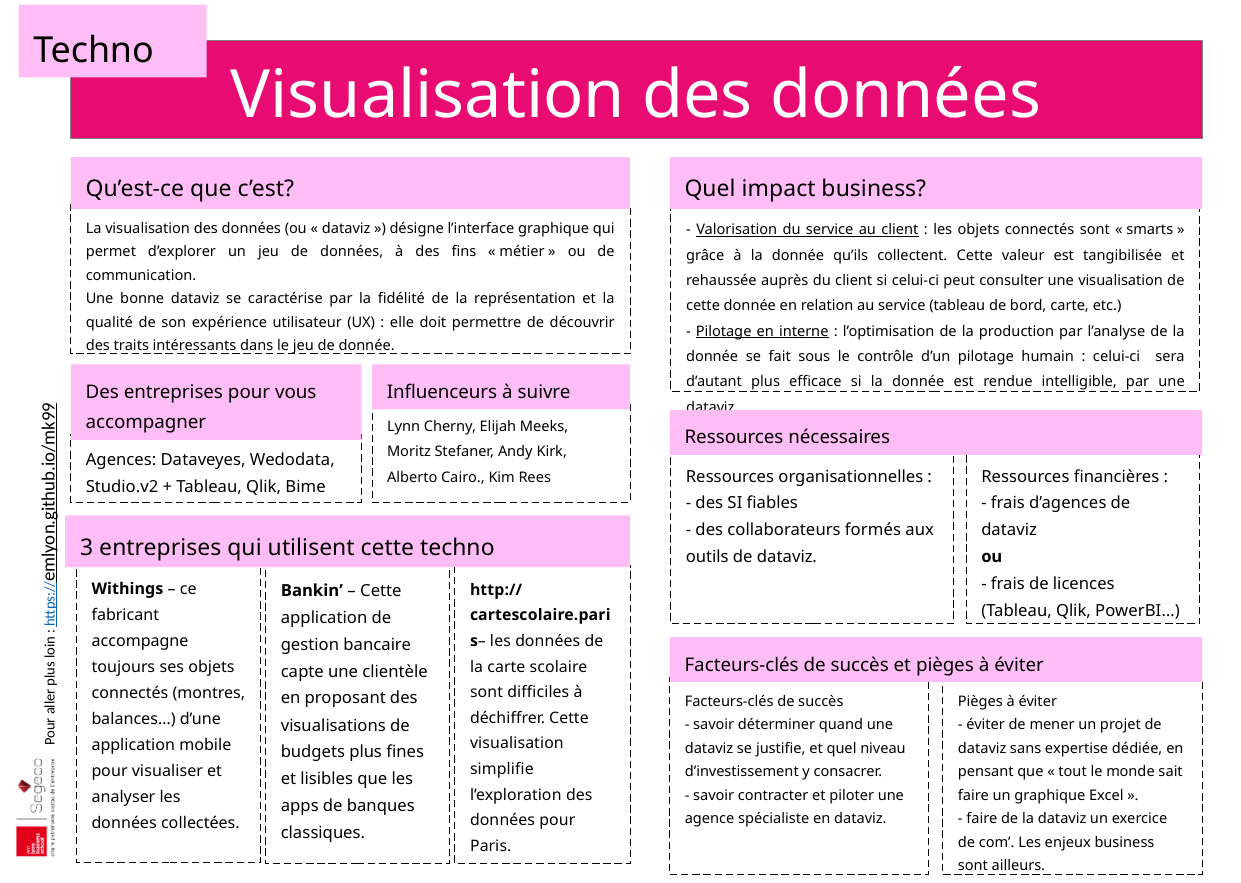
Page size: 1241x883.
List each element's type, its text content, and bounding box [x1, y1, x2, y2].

text_box Withings – ce fabricant accompagne toujours ses objets connectés (montres, balances…) d’une application mobile pour visualiser et analyser les données collectées. [76, 568, 261, 863]
text_box Ressources organisationnelles : - des SI fiables - des collaborateurs formés aux outils de dataviz. [670, 455, 954, 624]
text_box http://cartescolaire.paris– les données de la carte scolaire sont difficiles à déchiffrer. Cette visualisation simplifie l’exploration des données pour Paris. [454, 568, 631, 864]
text_box Facteurs-clés de succès - savoir déterminer quand une dataviz se justifie, et quel niveau d’investissement y consacrer. - savoir contracter et piloter une agence spécialiste en dataviz. [669, 683, 929, 875]
text_box Ressources nécessaires [669, 409, 1203, 455]
title Visualisation des données [70, 40, 1203, 139]
subtitle - Valorisation du service au client : les objets connectés sont « smarts » grâce à la donnée qu’ils collectent. Cette valeur est tangibilisée et rehaussée auprès du client si celui-ci peut consulter une visualisation de cette donnée en relation au service (tableau de bord, carte, etc.) - Pilotage en interne : l’optimisation de la production par l’analyse de la donnée se fait sous le contrôle d’un pilotage humain : celui-ci sera d’autant plus efficace si la donnée est rendue intelligible, par une dataviz. [670, 209, 1200, 392]
text_box 3 entreprises qui utilisent cette techno [66, 515, 631, 568]
text_box Bankin’ – Cette application de gestion bancaire capte une clientèle en proposant des visualisations de budgets plus fines et lisibles que les apps de banques classiques. [265, 568, 450, 864]
text_box Agences: Dataveyes, Wedodata, Studio.v2 + Tableau, Qlik, Bime [70, 440, 362, 503]
text_box Pièges à éviter - éviter de mener un projet de dataviz sans expertise dédiée, en pensant que « tout le monde sait faire un graphique Excel ». - faire de la dataviz un exercice de com’. Les enjeux business sont ailleurs. [942, 683, 1203, 875]
text_box La visualisation des données (ou « dataviz ») désigne l’interface graphique qui permet d’explorer un jeu de données, à des fins « métier » ou de communication. Une bonne dataviz se caractérise par la fidélité de la représentation et la qualité de son expérience utilisateur (UX) : elle doit permettre de découvrir des traits intéressants dans le jeu de donnée. [70, 209, 631, 354]
text_box Quel impact business? [669, 157, 1203, 209]
picture [0, 751, 91, 860]
text_box Qu’est-ce que c’est? [70, 157, 631, 209]
text_box Facteurs-clés de succès et pièges à éviter [669, 637, 1203, 683]
text_box Techno [18, 4, 207, 78]
text_box Des entreprises pour vous accompagner [70, 364, 362, 440]
text_box Pour aller plus loin : https://emlyon.github.io/mk99 [28, 376, 66, 761]
text_box Ressources financières : - frais d’agences de dataviz ou - frais de licences (Tableau, Qlik, PowerBI…) [966, 455, 1200, 624]
text_box Lynn Cherny, Elijah Meeks, Moritz Stefaner, Andy Kirk, Alberto Cairo., Kim Rees [372, 410, 631, 503]
text_box Influenceurs à suivre [372, 364, 631, 410]
